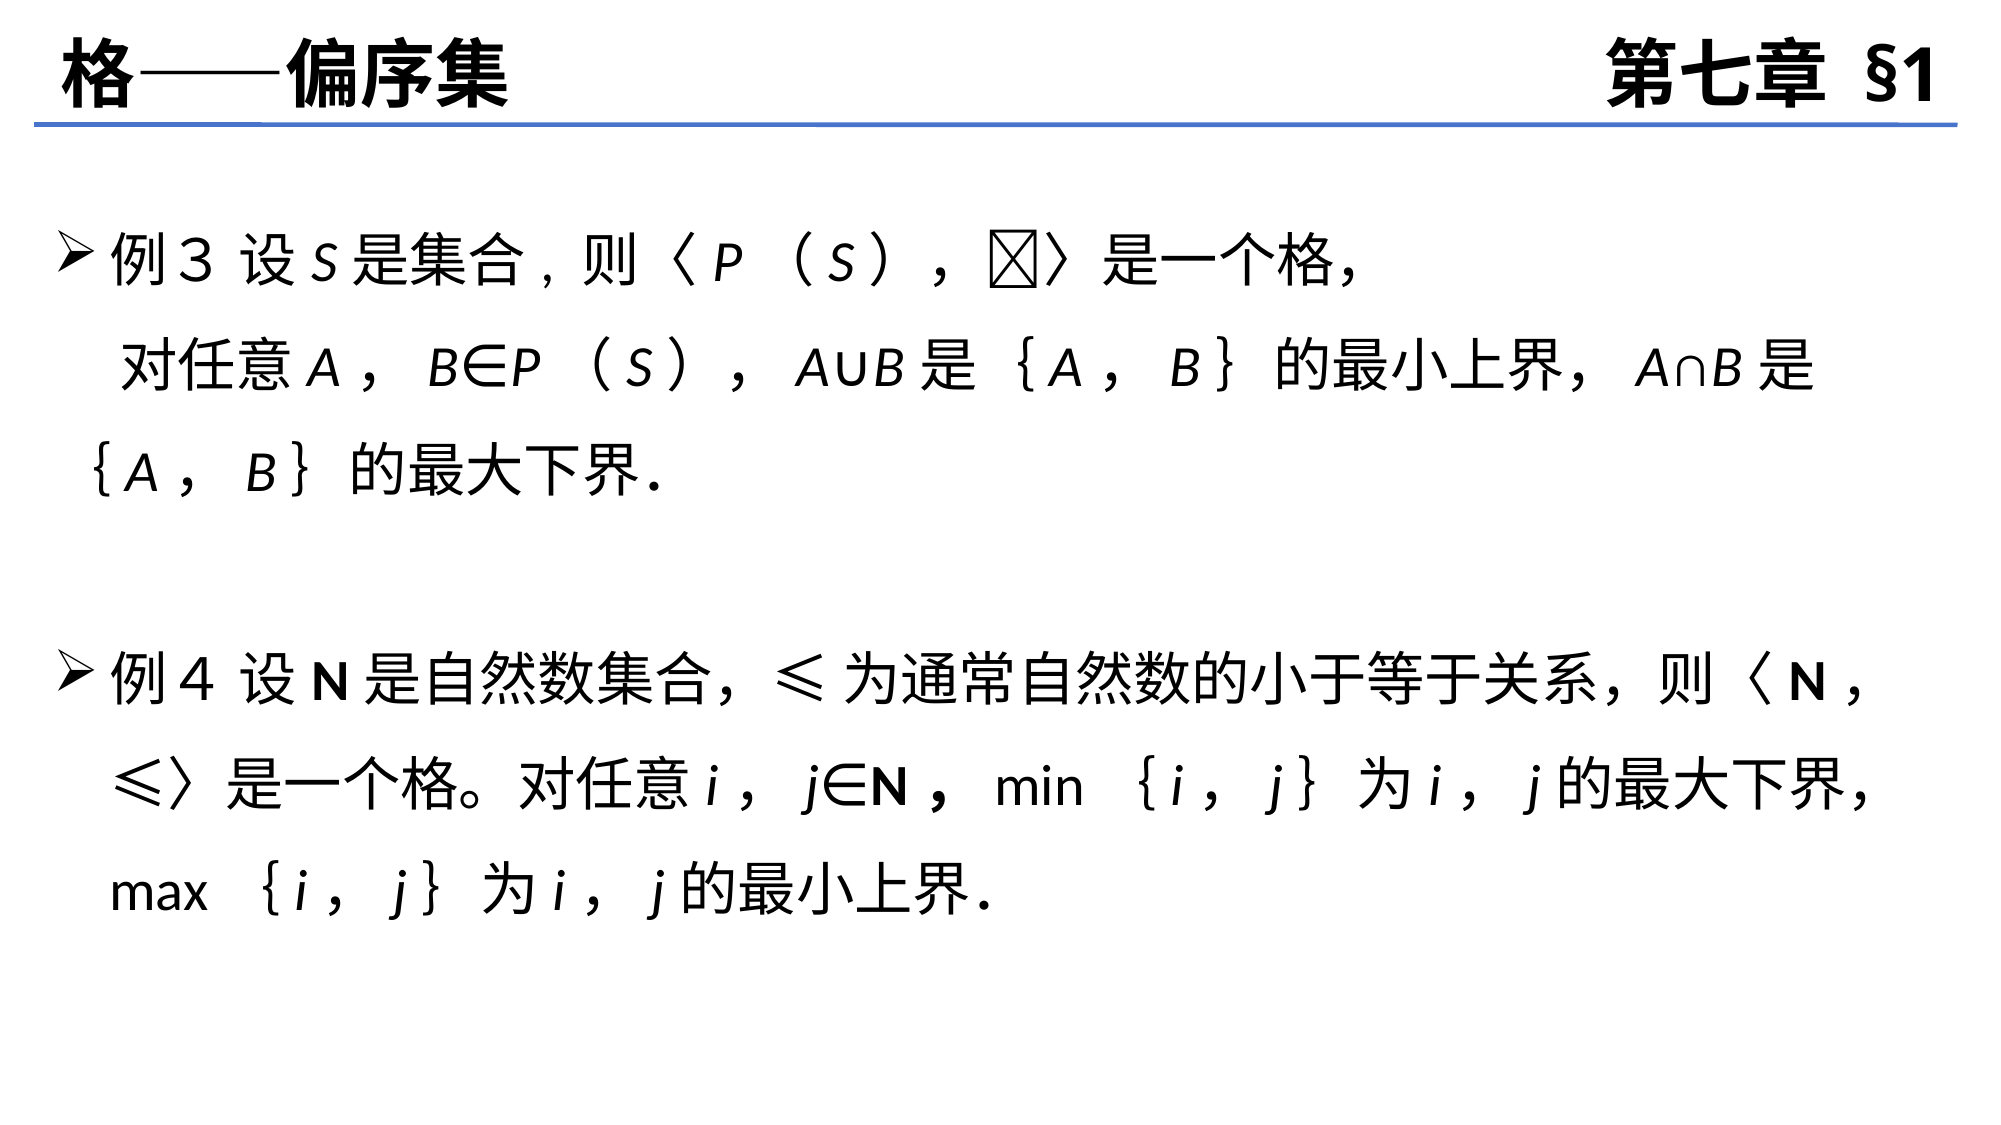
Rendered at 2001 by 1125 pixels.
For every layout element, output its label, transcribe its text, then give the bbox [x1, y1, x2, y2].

text_box 第七章 §1 [1576, 19, 1958, 124]
text_box 例３ 设S是集合, 则〈P（S），〉是一个格， 对任意A，B∈P（S），A∪B是｛A，B｝的最小上界，A∩B是｛A，B｝的最大下界． 例４ 设N是自然数集合，≤ 为通常自然数的小于等于关系，则〈N，≤〉是一个格。对任意i，j∈N，min｛i，j｝为i，j的最大下界，max｛i，j｝为i，j的最小上界． [38, 181, 1951, 1065]
text_box 格——偏序集 [46, 18, 932, 124]
